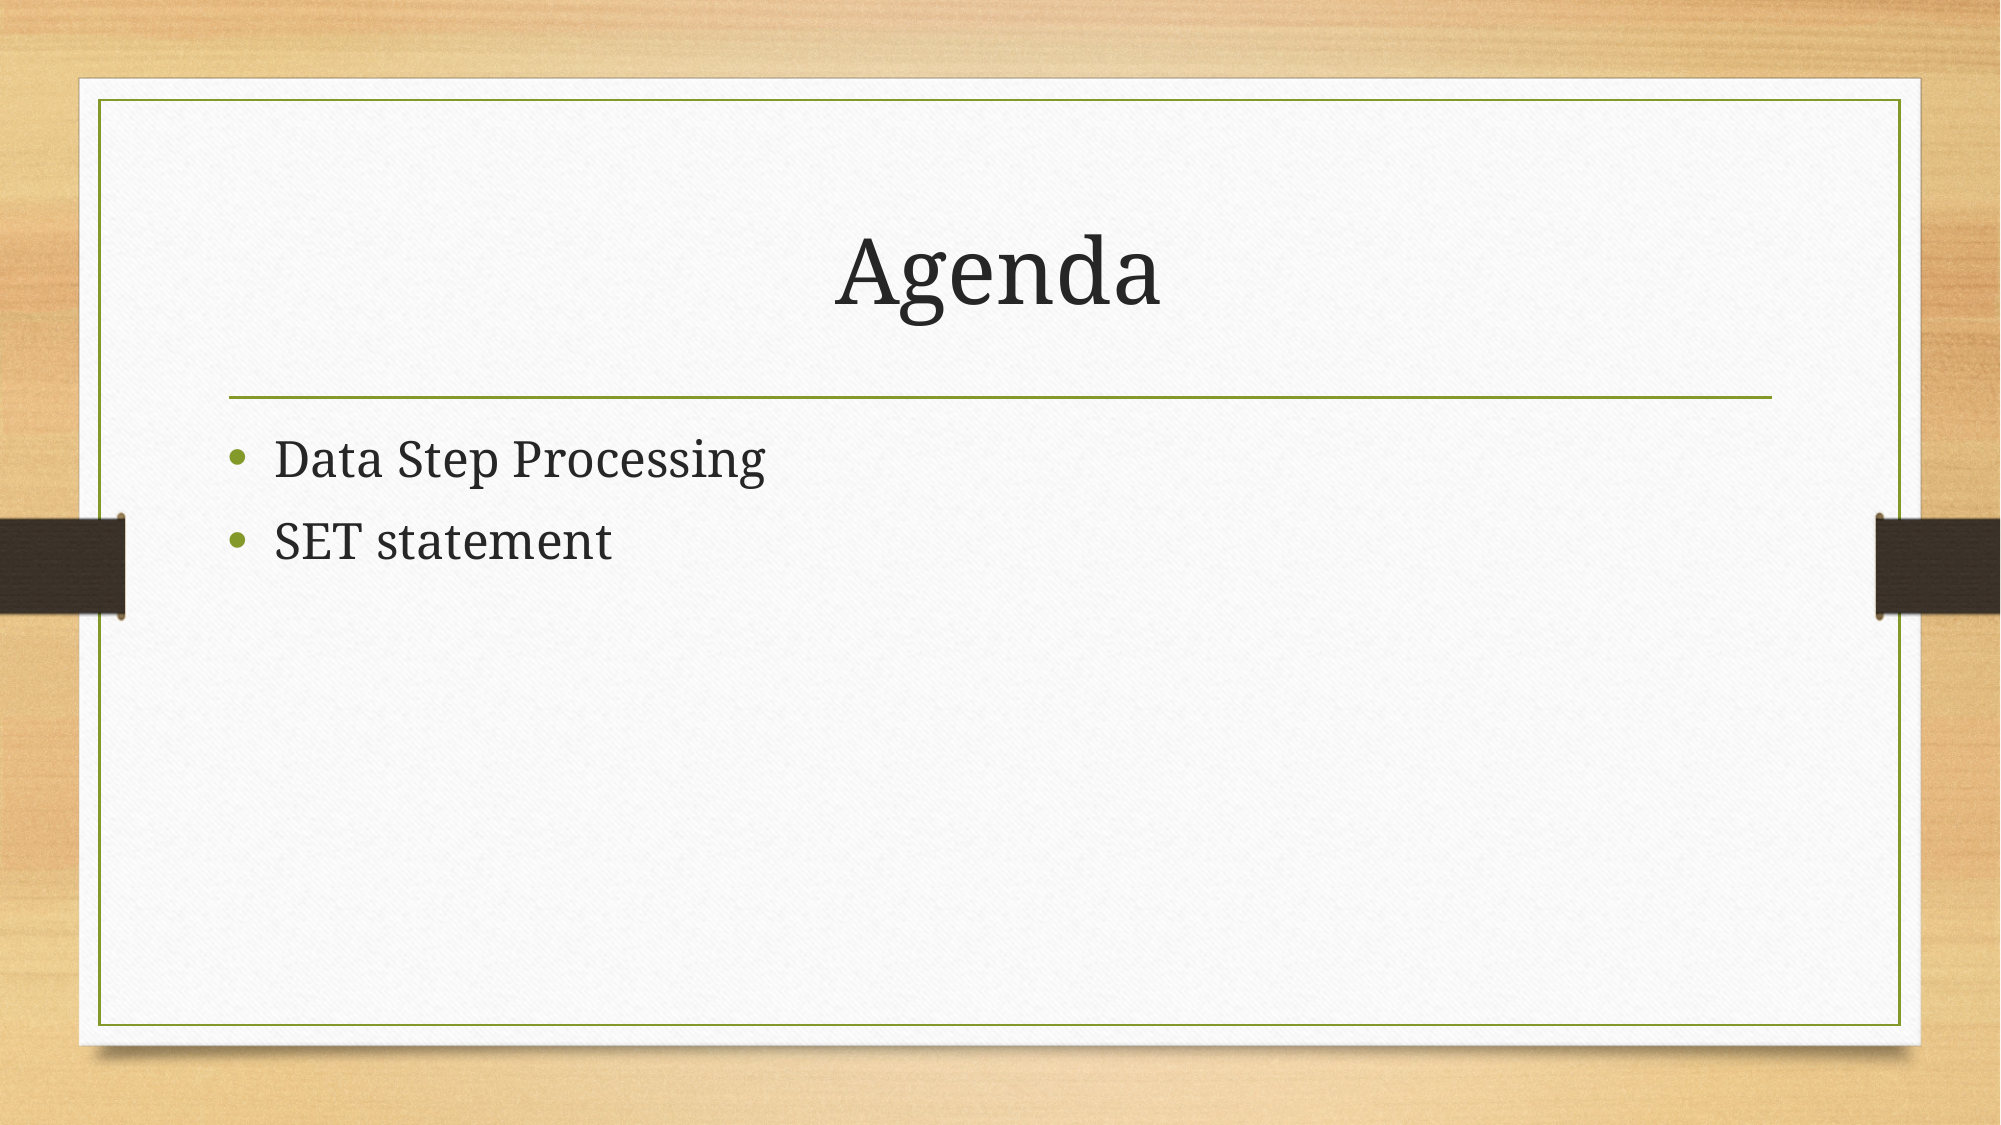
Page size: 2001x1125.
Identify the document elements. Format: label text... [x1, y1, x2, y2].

title Agenda [212, 161, 1788, 375]
picture [0, 0, 2001, 1125]
list Data Step Processing SET statement [212, 419, 1788, 964]
